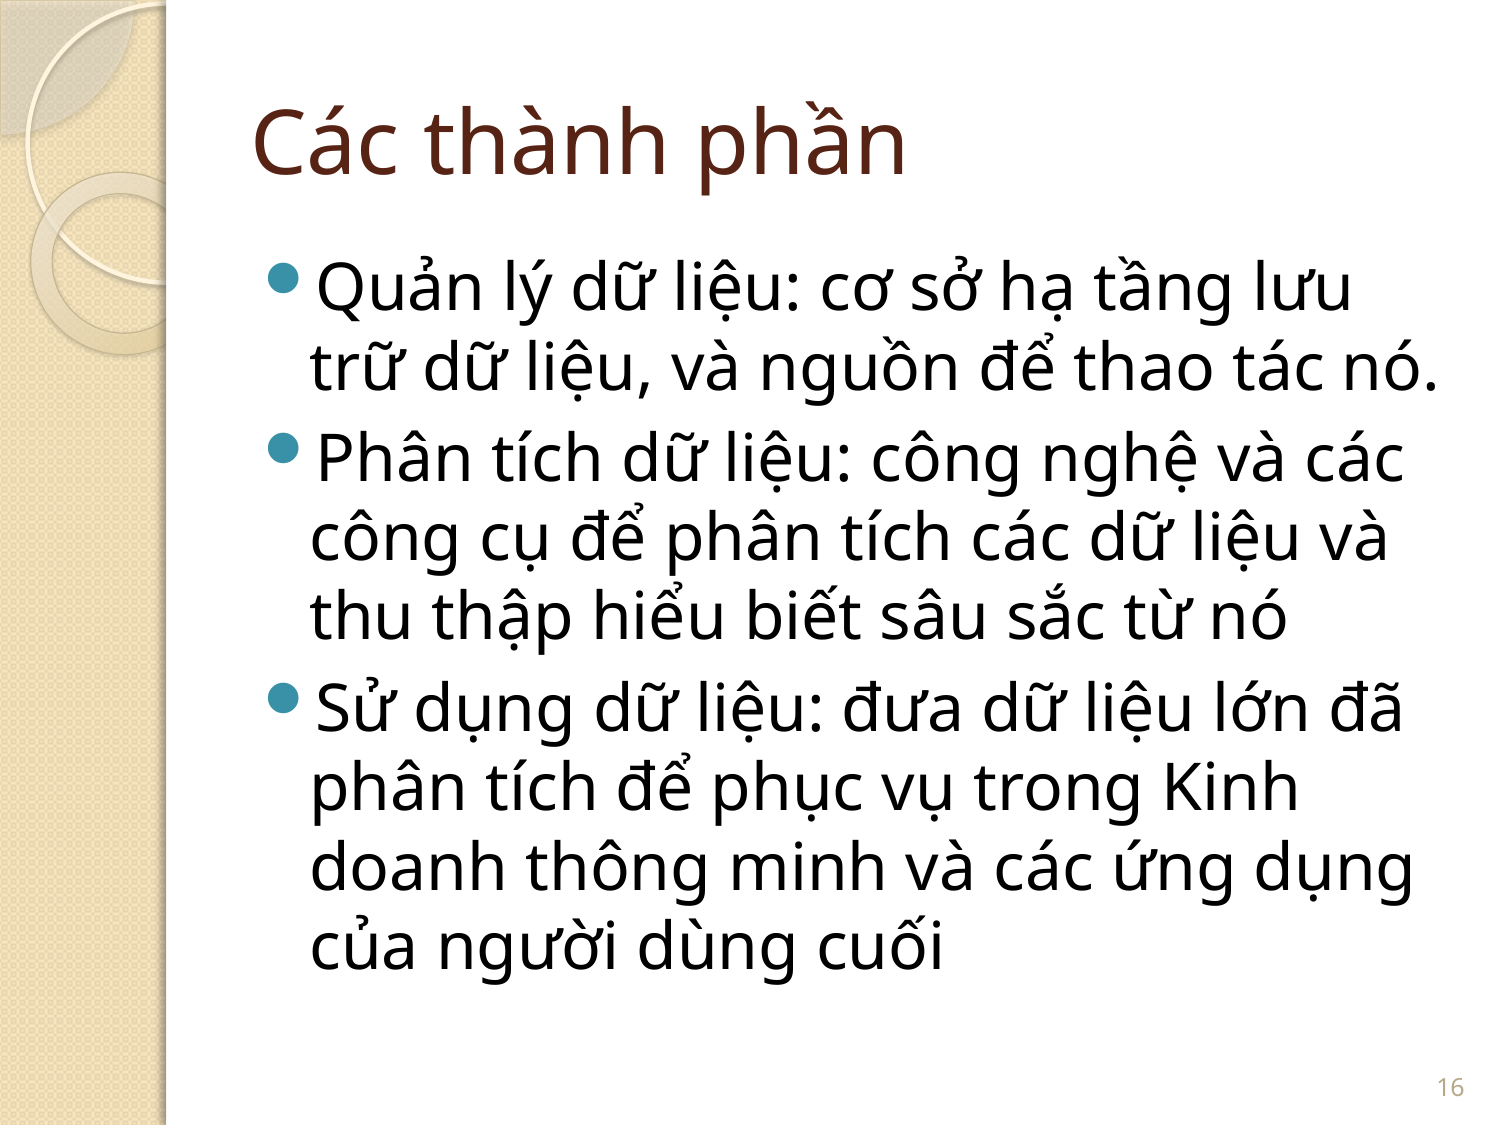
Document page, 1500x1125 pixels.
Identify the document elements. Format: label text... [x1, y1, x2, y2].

slide_number 16 [1413, 1034, 1488, 1113]
title Các thành phần [235, 45, 1466, 233]
list Quản lý dữ liệu: cơ sở hạ tầng lưu trữ dữ liệu, và nguồn để thao tác nó. Phân tích dữ liệu: công nghệ và các công cụ để phân tích các dữ liệu và thu thập hiểu biết sâu sắc từ nó Sử dụng dữ liệu: đưa dữ liệu lớn đã phân tích để phục vụ trong Kinh doanh thông minh và các ứng dụng của người dùng cuối [235, 237, 1466, 1025]
